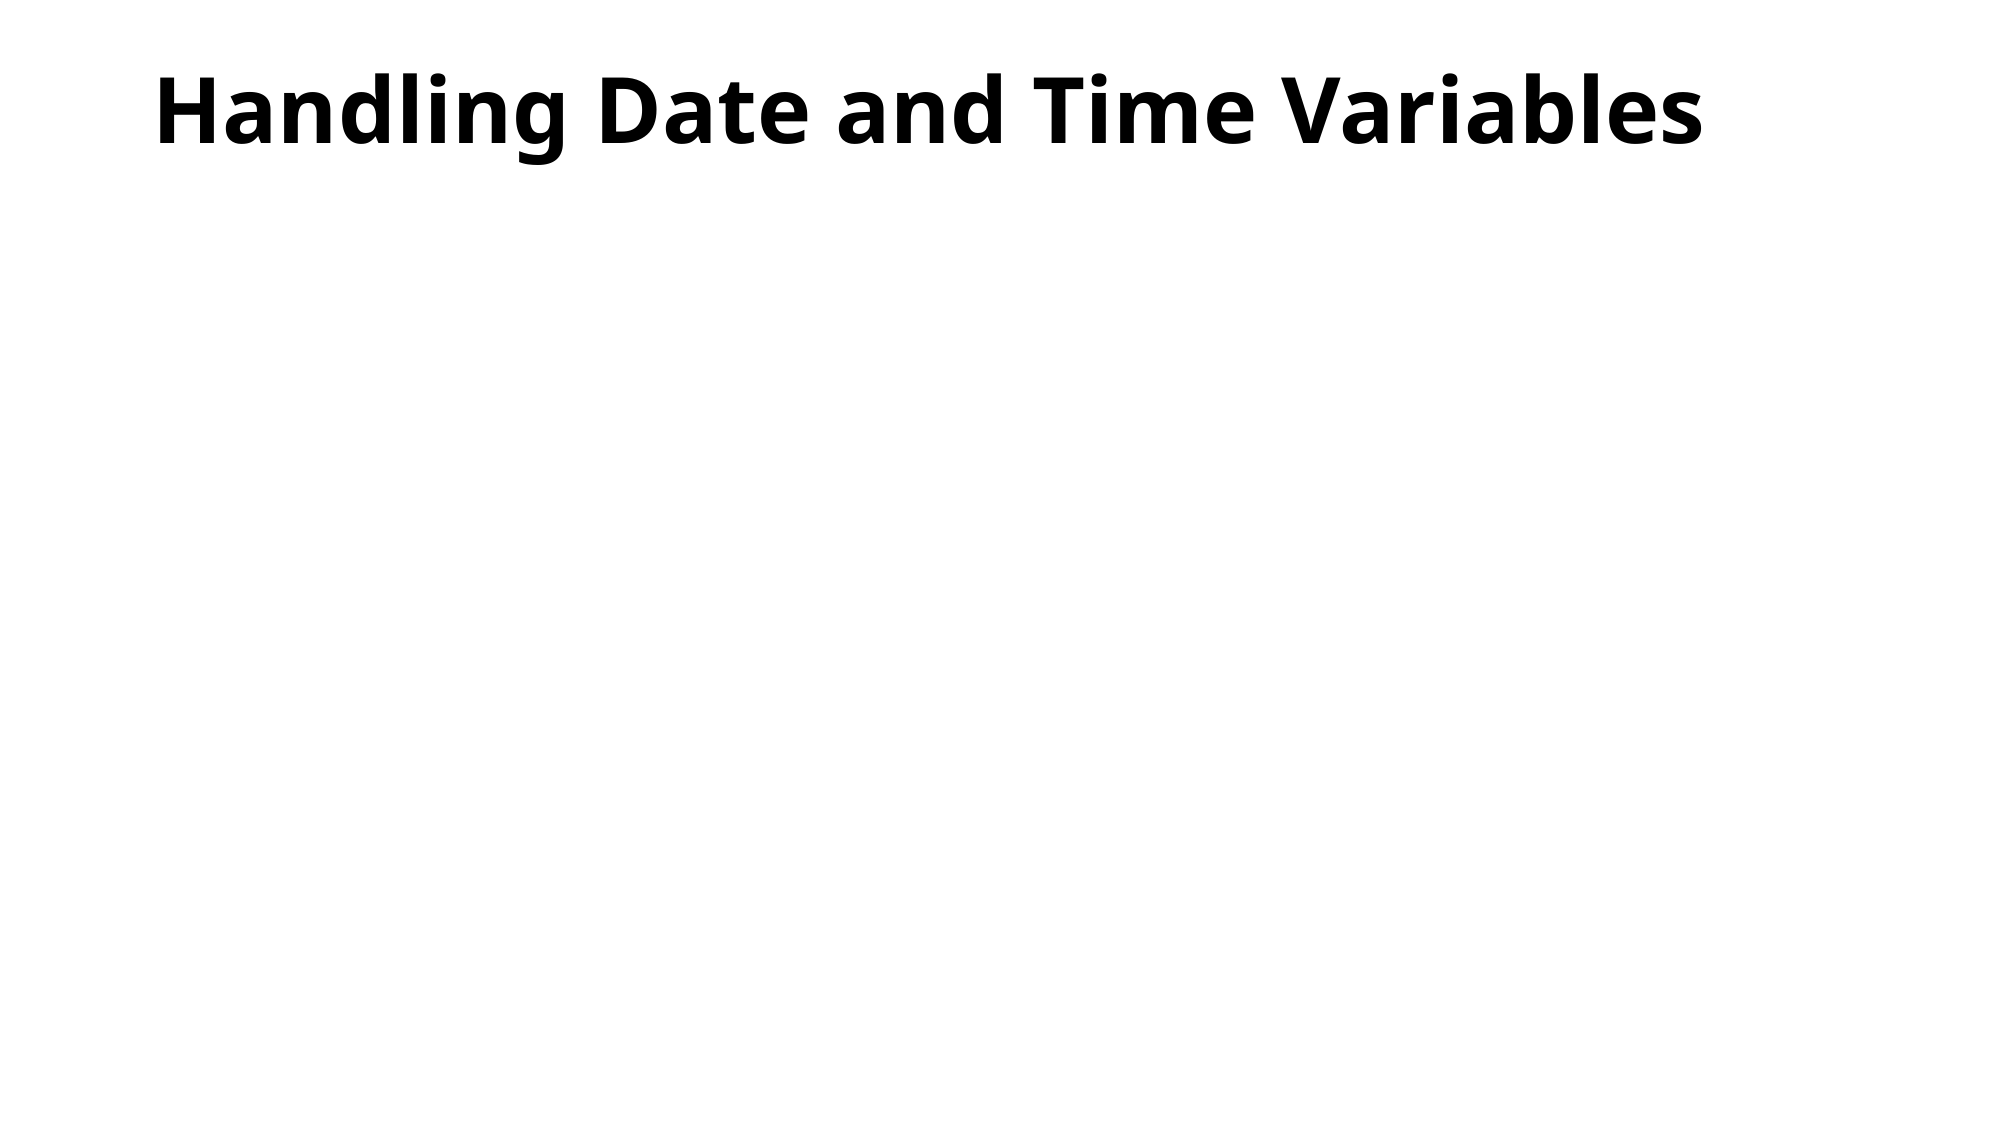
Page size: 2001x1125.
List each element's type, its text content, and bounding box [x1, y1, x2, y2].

title Handling Date and Time Variables [137, 59, 1863, 278]
